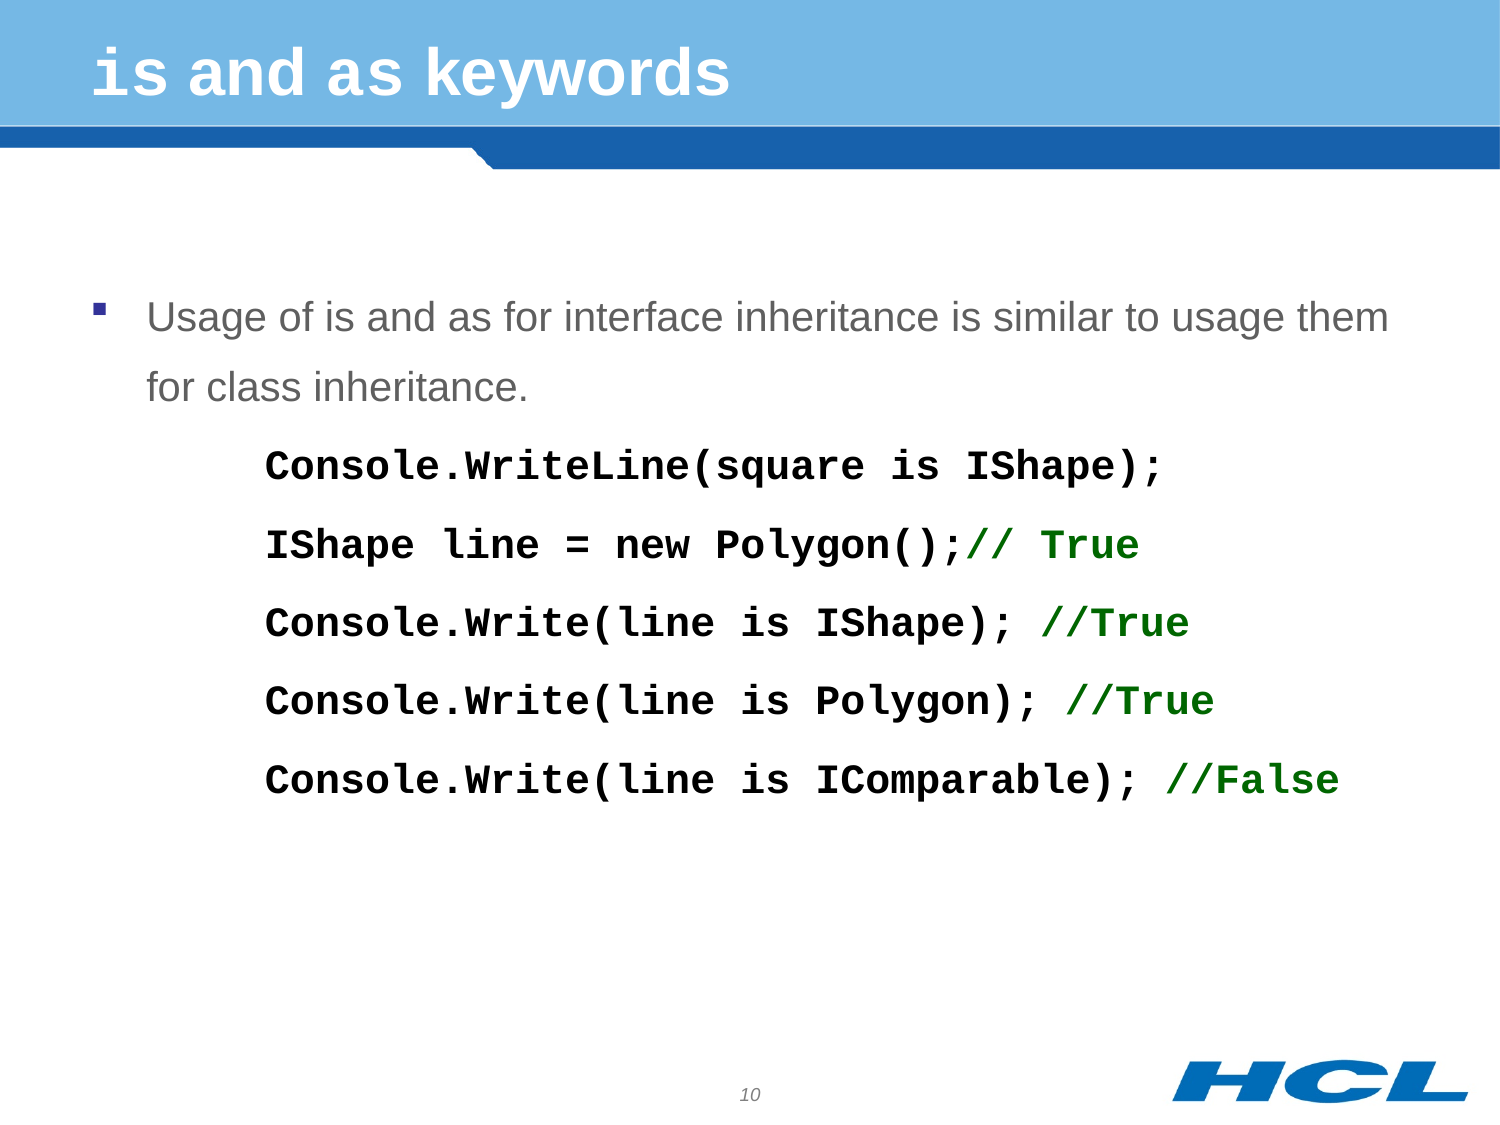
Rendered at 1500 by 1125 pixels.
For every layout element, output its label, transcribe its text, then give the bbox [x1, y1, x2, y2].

picture [0, 0, 1500, 188]
picture [1140, 1050, 1500, 1109]
list Usage of is and as for interface inheritance is similar to usage them for class inheritance. Console.WriteLine(square is IShape); IShape line = new Polygon();// True Console.Write(line is IShape); //True Console.Write(line is Polygon); //True Console.Write(line is IComparable); //False [75, 262, 1425, 1005]
slide_number 10 [574, 1074, 926, 1115]
title is and as keywords [75, 0, 1425, 138]
